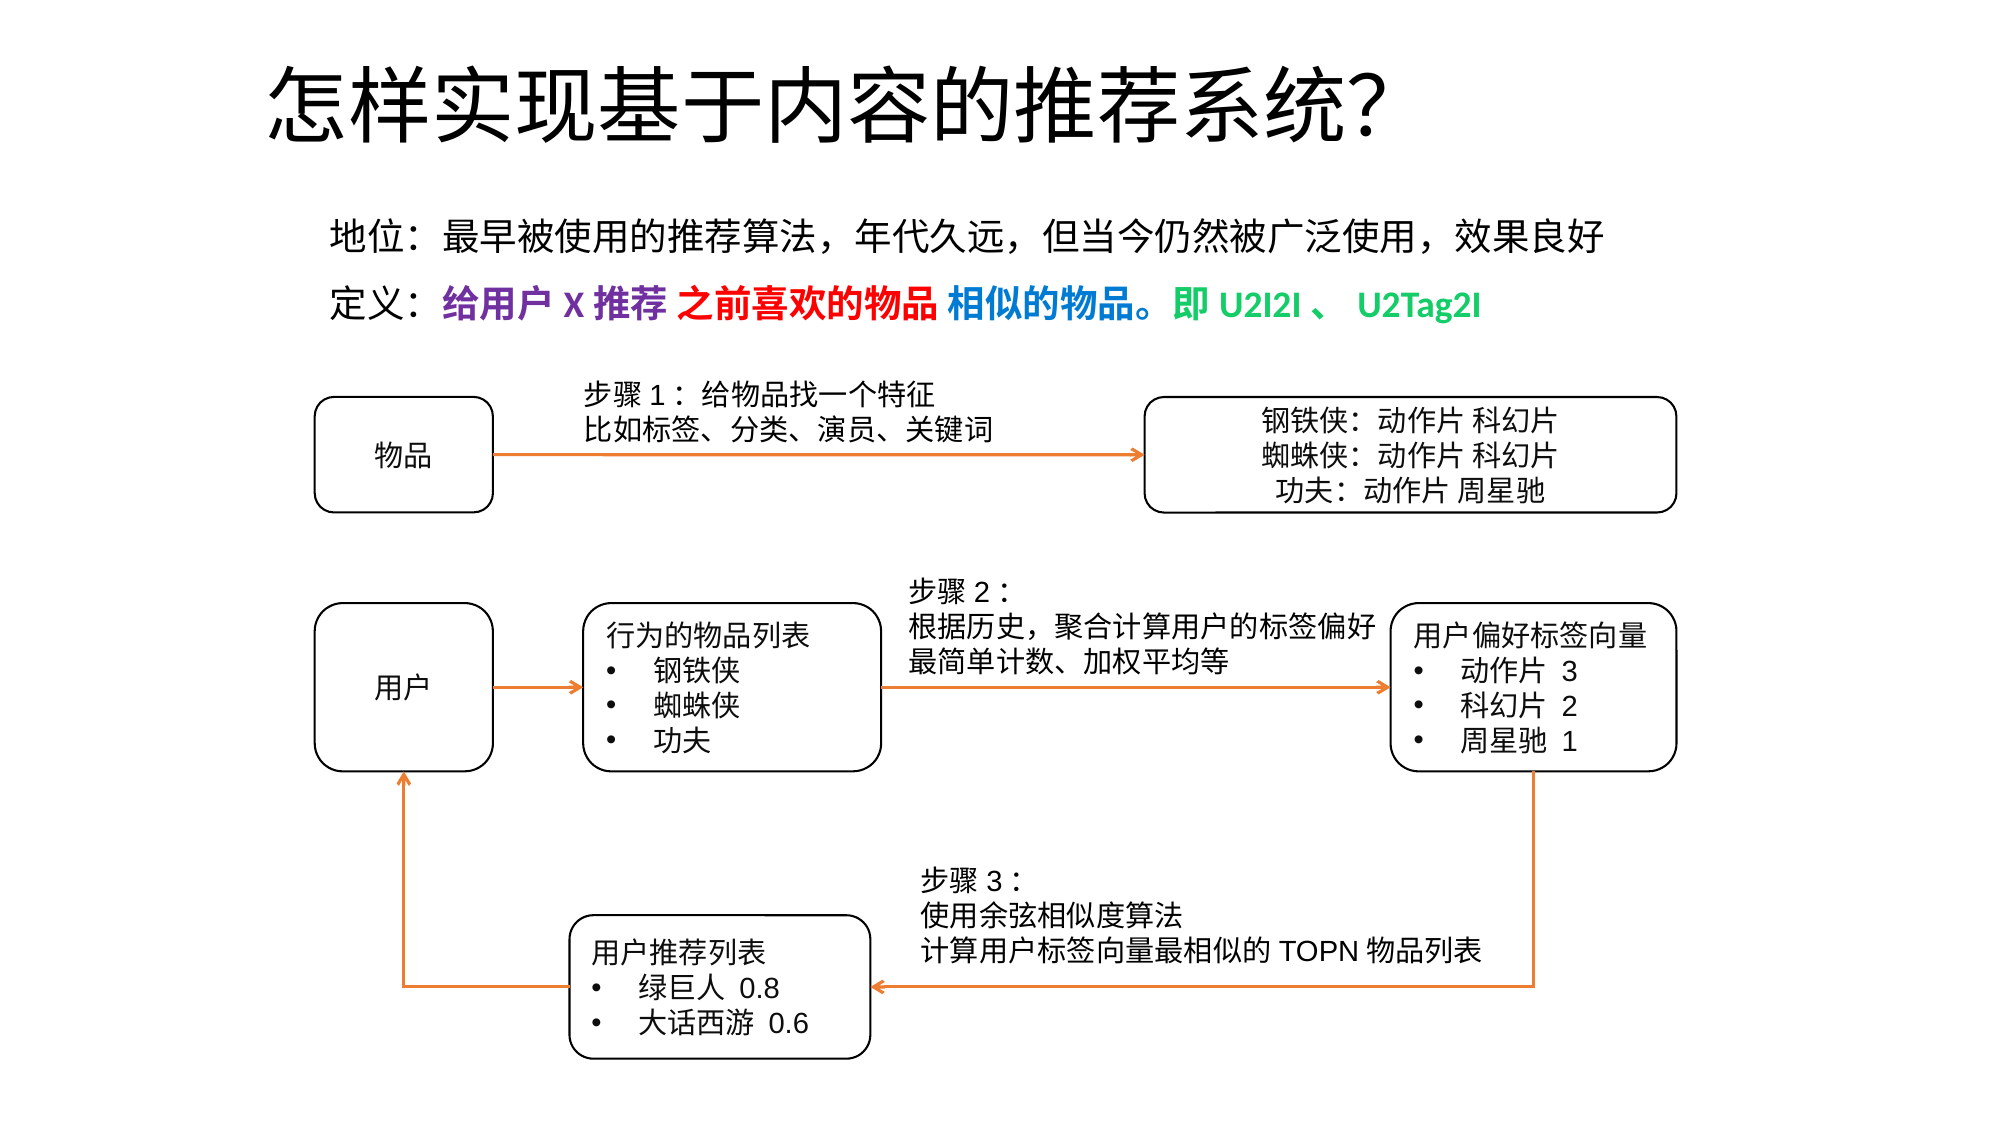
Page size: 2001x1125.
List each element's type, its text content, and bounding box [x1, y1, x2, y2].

text_box 步骤2： 根据历史，聚合计算用户的标签偏好 最简单计数、加权平均等 [1310, 566, 1392, 686]
text_box 步骤2： 根据历史，聚合计算用户的标签偏好 最简单计数、加权平均等 [893, 566, 1094, 686]
text_box 地位：最早被使用的推荐算法，年代久远，但当今仍然被广泛使用，效果良好 定义：给用户X推荐 之前喜欢的物品 相似的物品。即U2I2I、U2Tag2I [314, 182, 1620, 333]
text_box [403, 771, 570, 987]
text_box 步骤3： 使用余弦相似度算法 计算用户标签向量最相似的TOPN物品列表 [1310, 854, 1498, 975]
text_box 用户推荐列表 绿巨人 0.8 大话西游 0.6 [568, 914, 872, 1060]
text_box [1094, 547, 1310, 1125]
text_box 钢铁侠：动作片 科幻片 蜘蛛侠：动作片 科幻片 功夫：动作片 周星驰 [1143, 395, 1678, 514]
text_box 行为的物品列表 钢铁侠 蜘蛛侠 功夫 [582, 602, 883, 773]
text_box 步骤3： 使用余弦相似度算法 计算用户标签向量最相似的TOPN物品列表 [905, 854, 1094, 975]
title 怎样实现基于内容的推荐系统？ [249, 36, 1750, 183]
text_box 步骤1：给物品找一个特征 比如标签、分类、演员、关键词 [569, 369, 1009, 454]
text_box 用户偏好标签向量 动作片 3 科幻片 2 周星驰 1 [1389, 602, 1678, 773]
text_box 用户 [313, 602, 494, 773]
text_box 物品 [313, 395, 494, 514]
